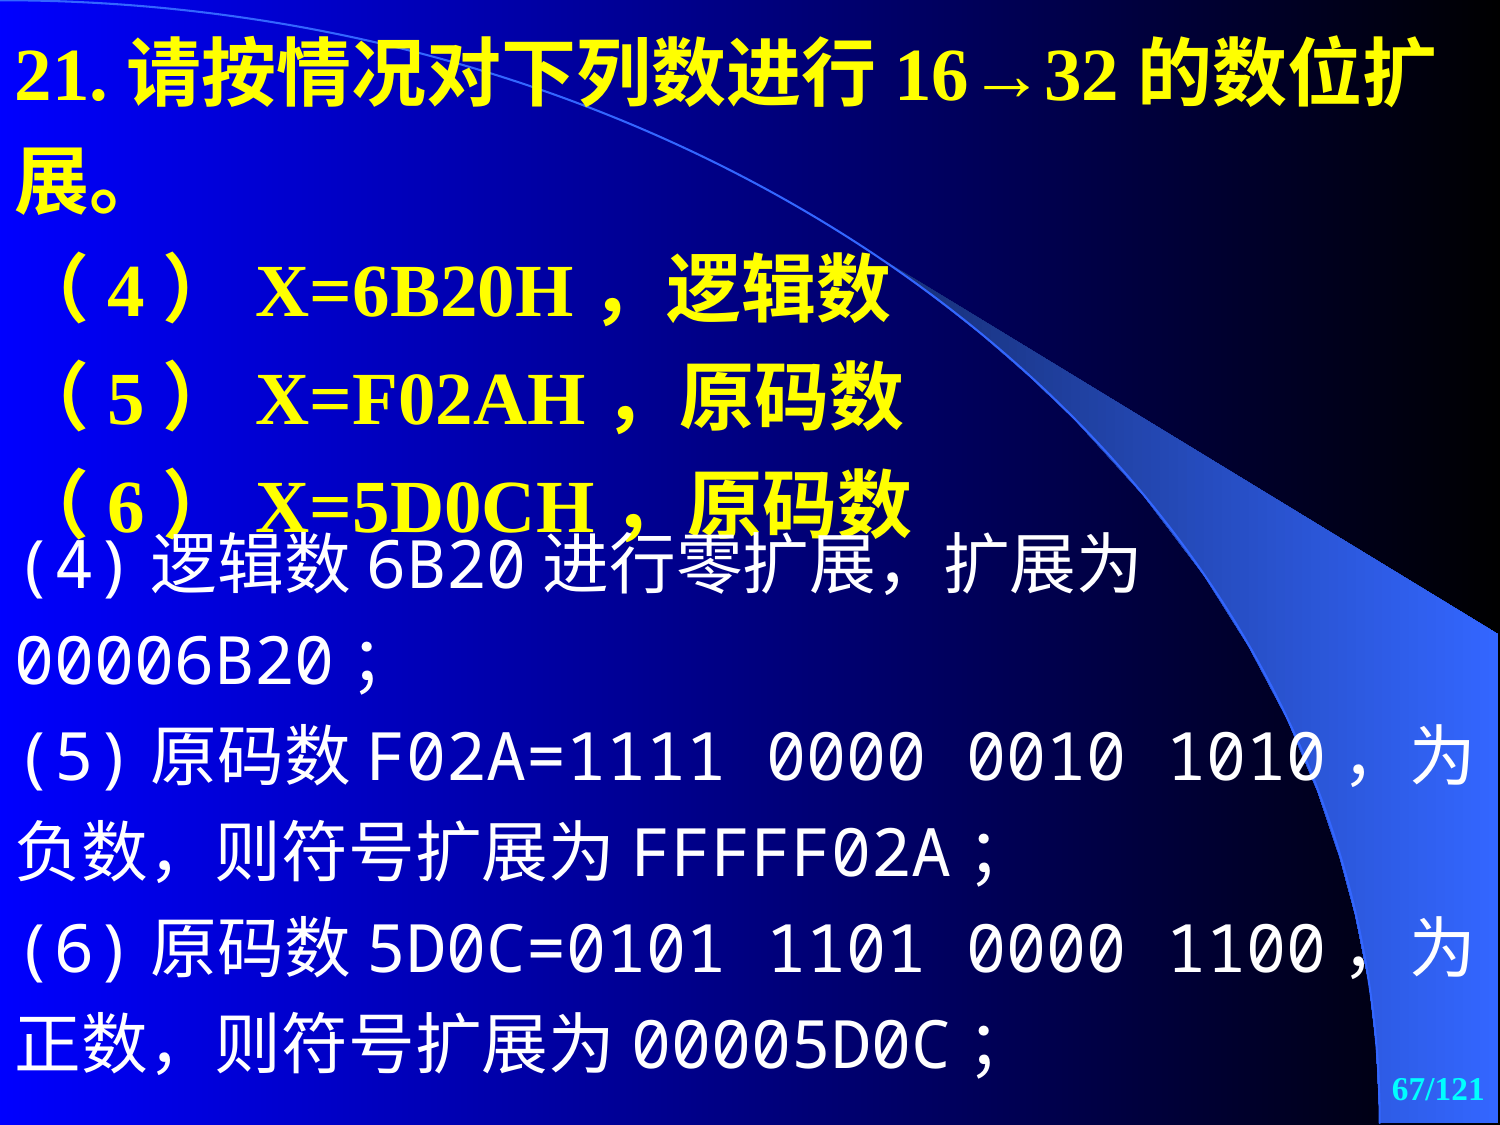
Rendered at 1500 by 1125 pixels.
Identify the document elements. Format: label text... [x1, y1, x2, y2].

text_box 21.请按情况对下列数进行16→32的数位扩展。 （4）X=6B20H，逻辑数 （5）X=F02AH，原码数 （6）X=5D0CH，原码数 [0, 0, 1483, 498]
slide_number 67/121 [1316, 1049, 1500, 1125]
text_box (4)逻辑数6B20进行零扩展，扩展为00006B20； (5)原码数F02A=1111 0000 0010 1010，为负数，则符号扩展为FFFFF02A； (6)原码数5D0C=0101 1101 0000 1100，为正数，则符号扩展为00005D0C； [0, 498, 1500, 1090]
